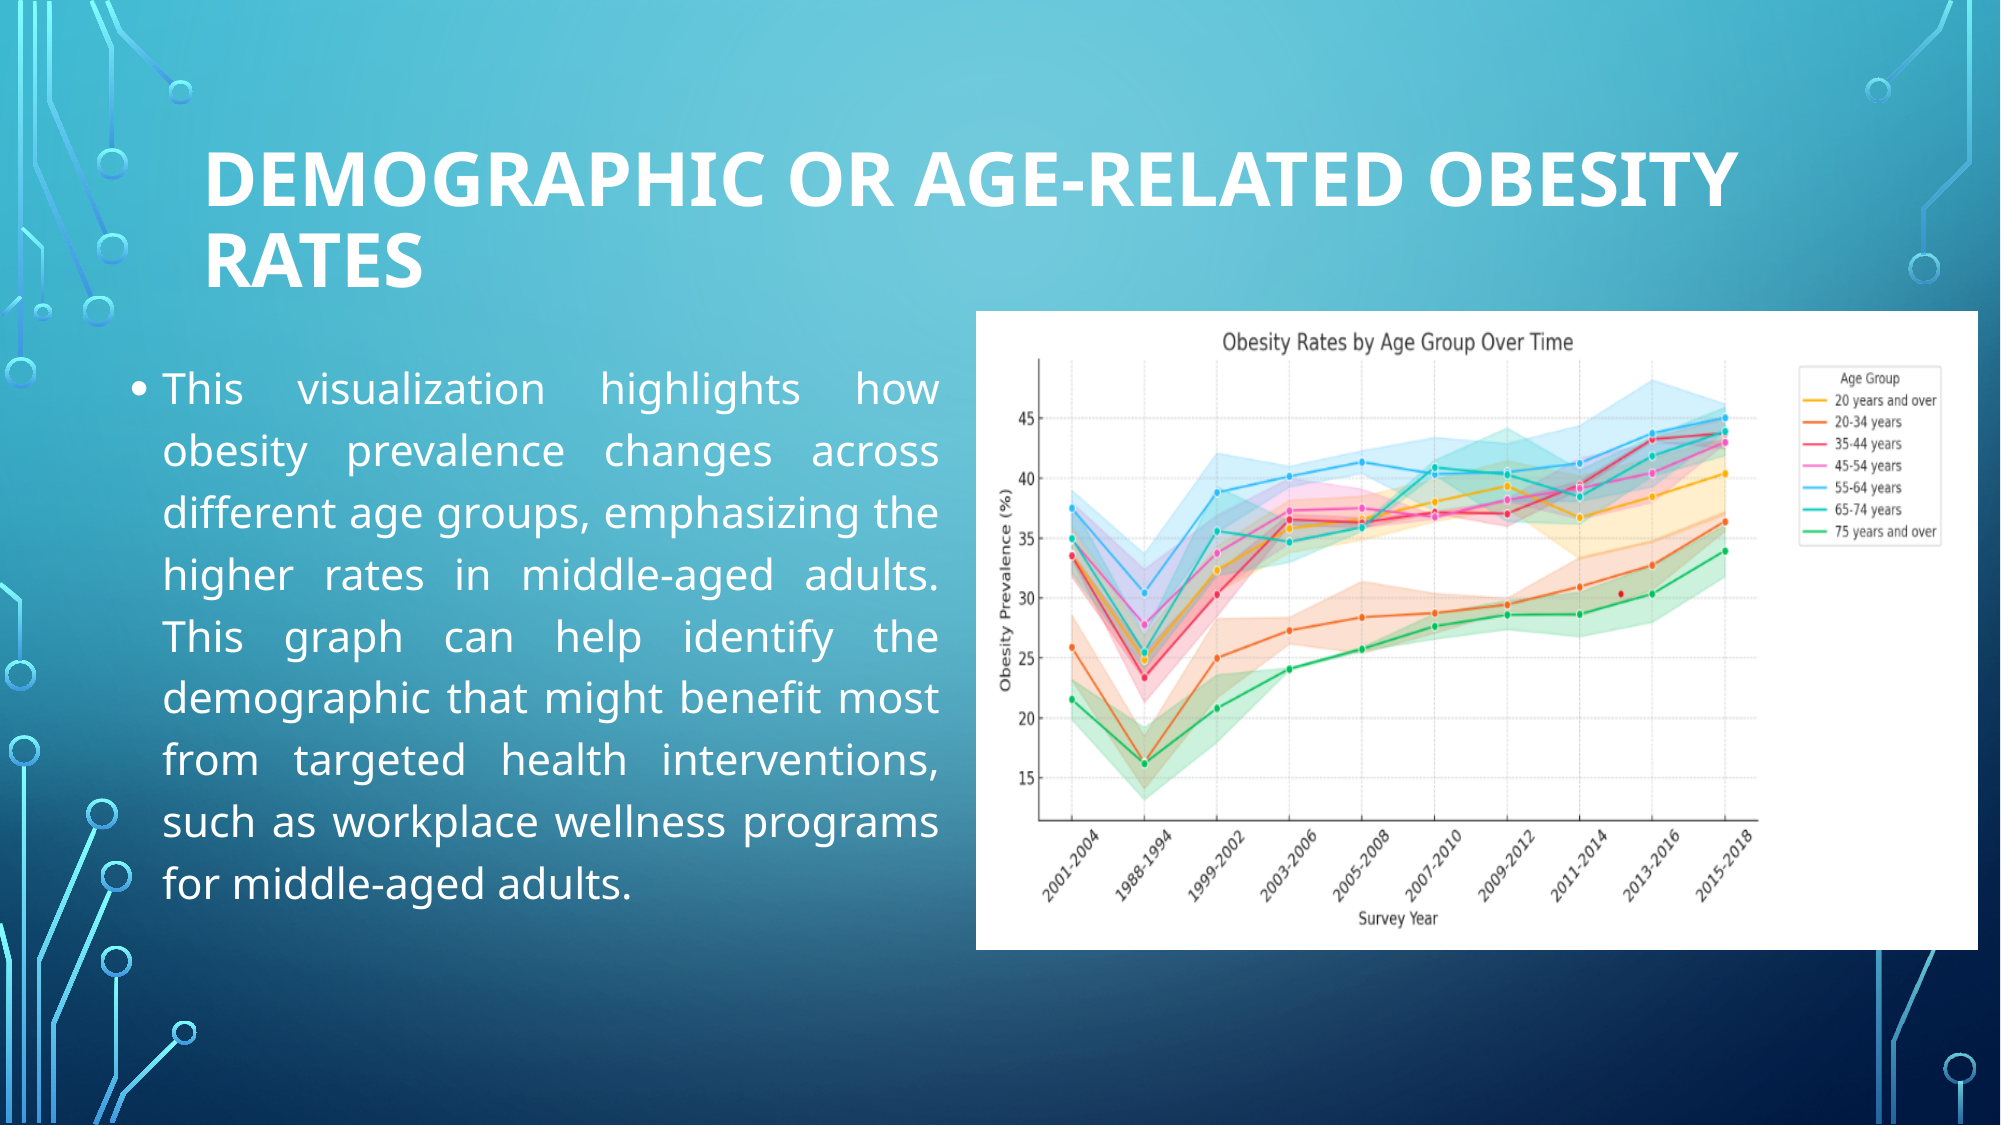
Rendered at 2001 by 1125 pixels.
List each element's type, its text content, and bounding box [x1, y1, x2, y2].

picture [976, 311, 1978, 951]
list This visualization highlights how obesity prevalence changes across different age groups, emphasizing the higher rates in middle-aged adults. This graph can help identify the demographic that might benefit most from targeted health interventions, such as workplace wellness programs for middle-aged adults. [114, 343, 956, 950]
title demographic or age-related obesity rates [187, 101, 1813, 344]
